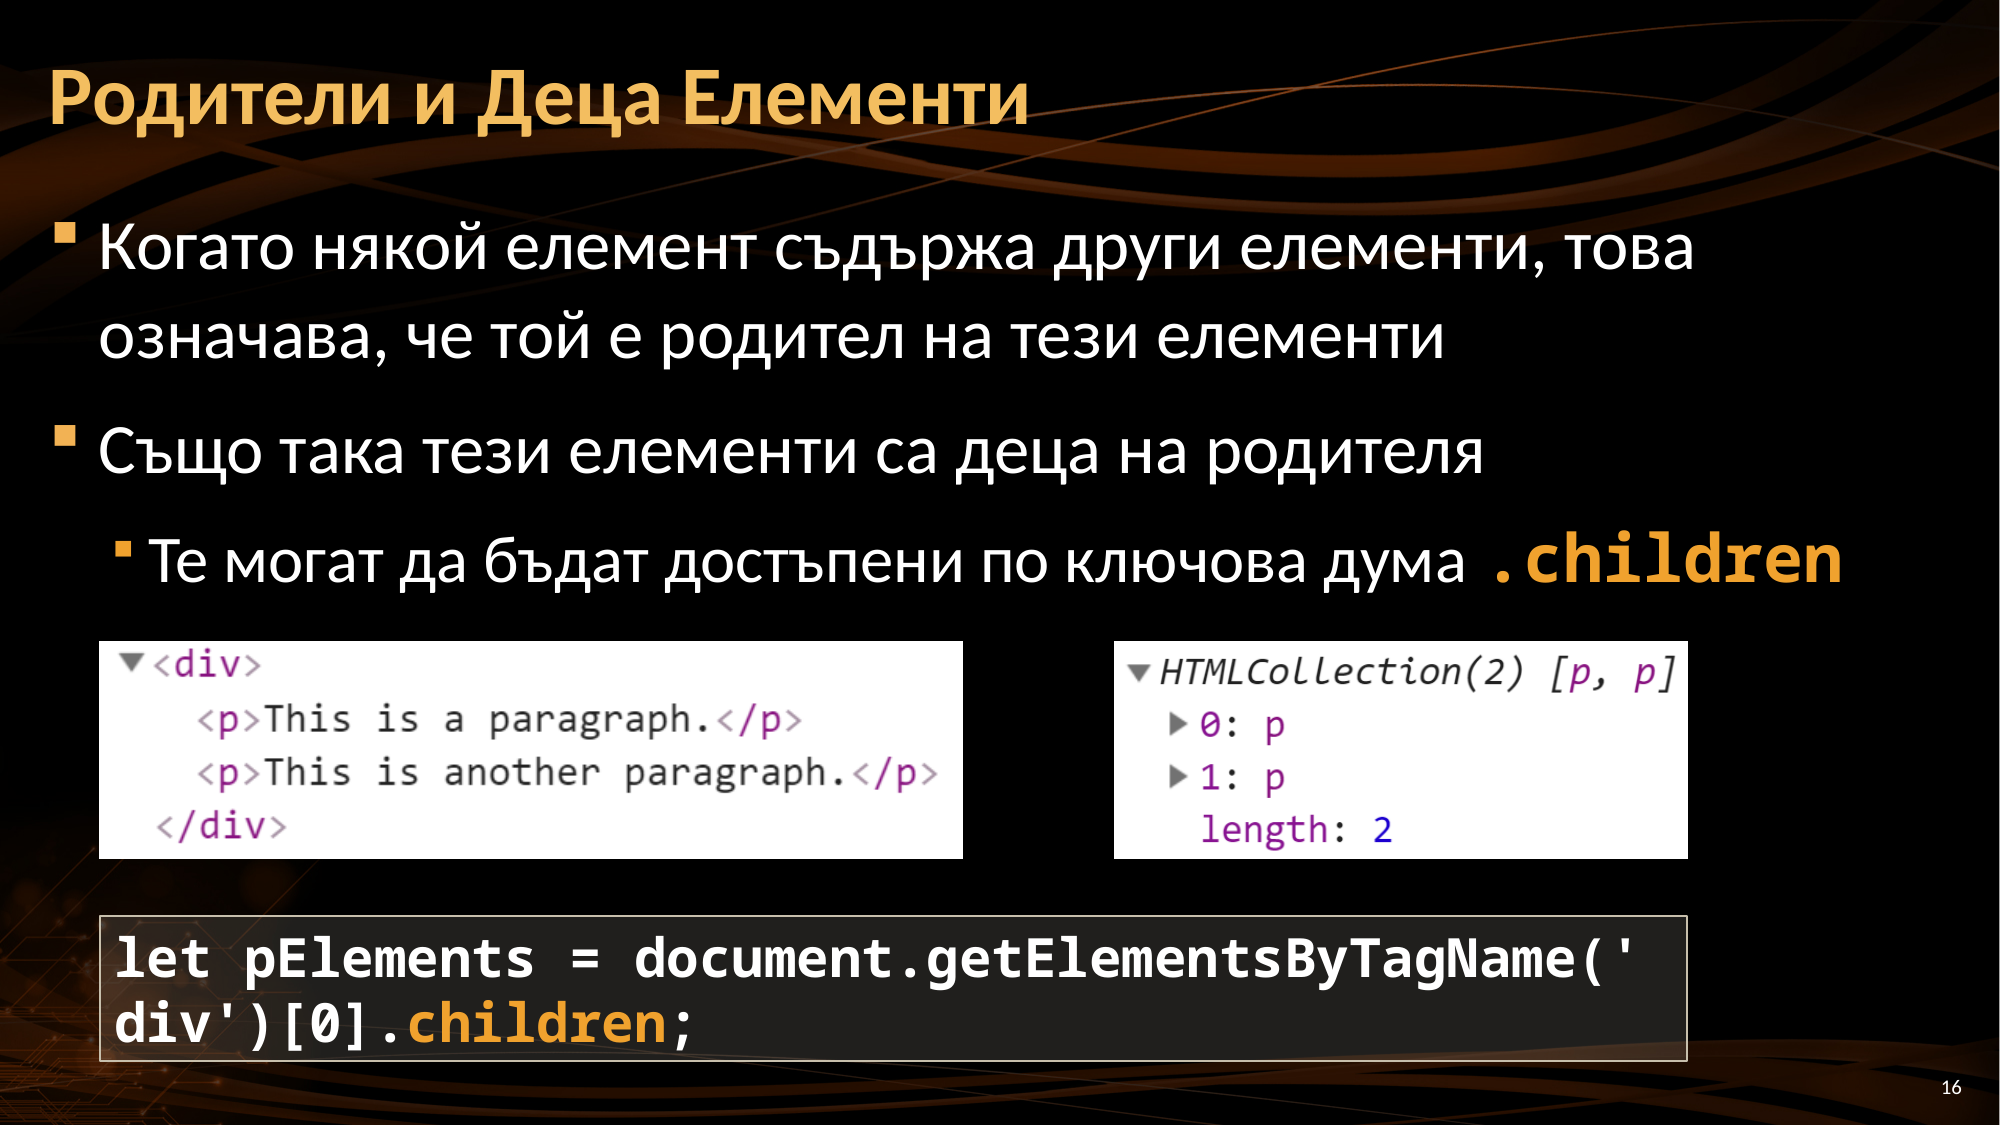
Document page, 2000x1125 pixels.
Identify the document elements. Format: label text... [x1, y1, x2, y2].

text_box let pElements = document.getElementsByTagName('div')[0].children; [99, 916, 1688, 1061]
title Родители и Деца Елементи [30, 6, 1602, 189]
list Когато някой елемент съдържа други елементи, това означава, че той е родител на тези елементи Също така тези елементи са деца на родителя Те могат да бъдат достъпени по ключова дума .children [31, 188, 1968, 1103]
picture [0, 0, 2000, 1125]
